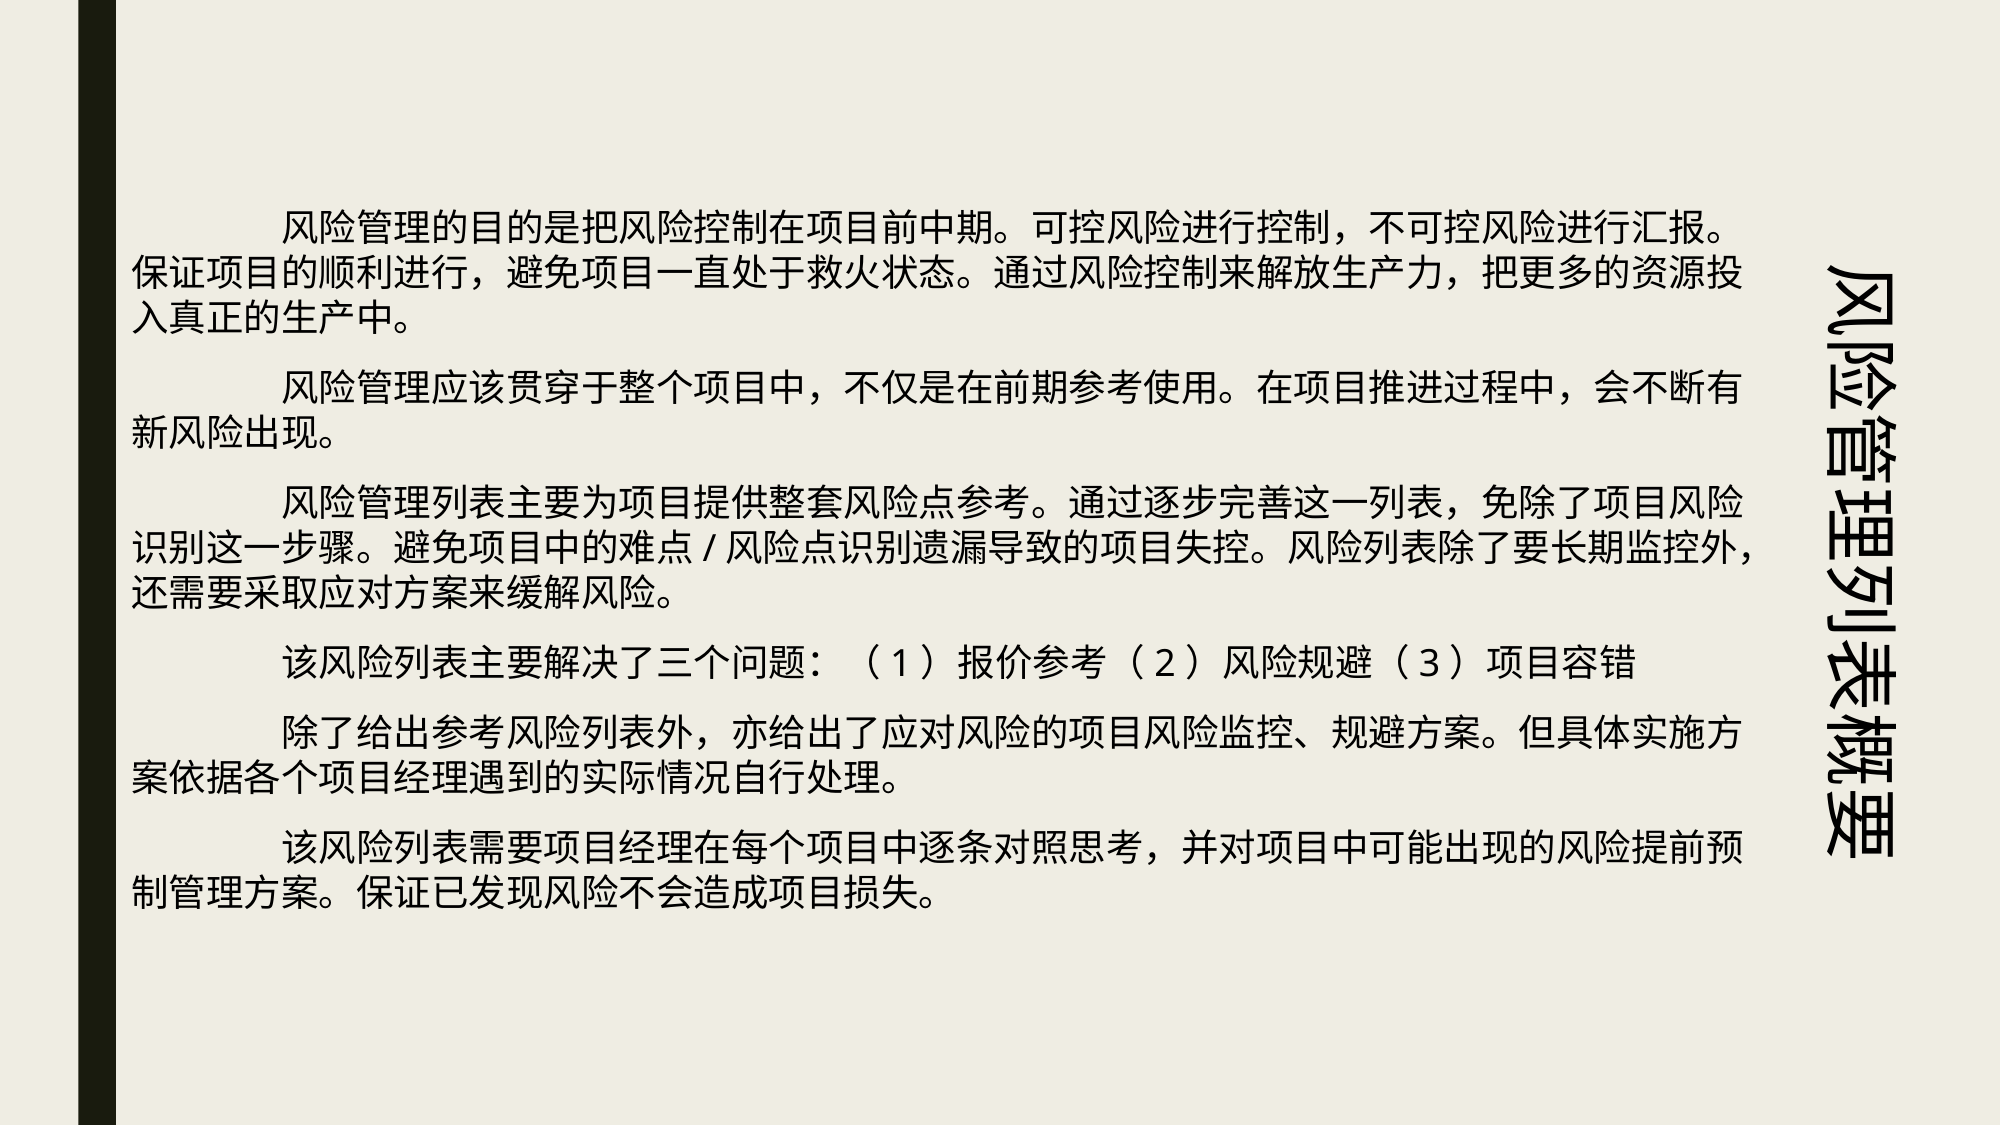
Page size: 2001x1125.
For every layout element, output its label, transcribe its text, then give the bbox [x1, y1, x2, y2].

text_box 风险管理的目的是把风险控制在项目前中期。可控风险进行控制，不可控风险进行汇报。保证项目的顺利进行，避免项目一直处于救火状态。通过风险控制来解放生产力，把更多的资源投入真正的生产中。 风险管理应该贯穿于整个项目中，不仅是在前期参考使用。在项目推进过程中，会不断有新风险出现。 风险管理列表主要为项目提供整套风险点参考。通过逐步完善这一列表，免除了项目风险识别这一步骤。避免项目中的难点/风险点识别遗漏导致的项目失控。风险列表除了要长期监控外，还需要采取应对方案来缓解风险。 该风险列表主要解决了三个问题：（1）报价参考（2）风险规避（3）项目容错 除了给出参考风险列表外，亦给出了应对风险的项目风险监控、规避方案。但具体实施方案依据各个项目经理遇到的实际情况自行处理。 该风险列表需要项目经理在每个项目中逐条对照思考，并对项目中可能出现的风险提前预制管理方案。保证已发现风险不会造成项目损失。 [116, 196, 1773, 922]
text_box 风险管理列表概要 [1794, 0, 1916, 1125]
